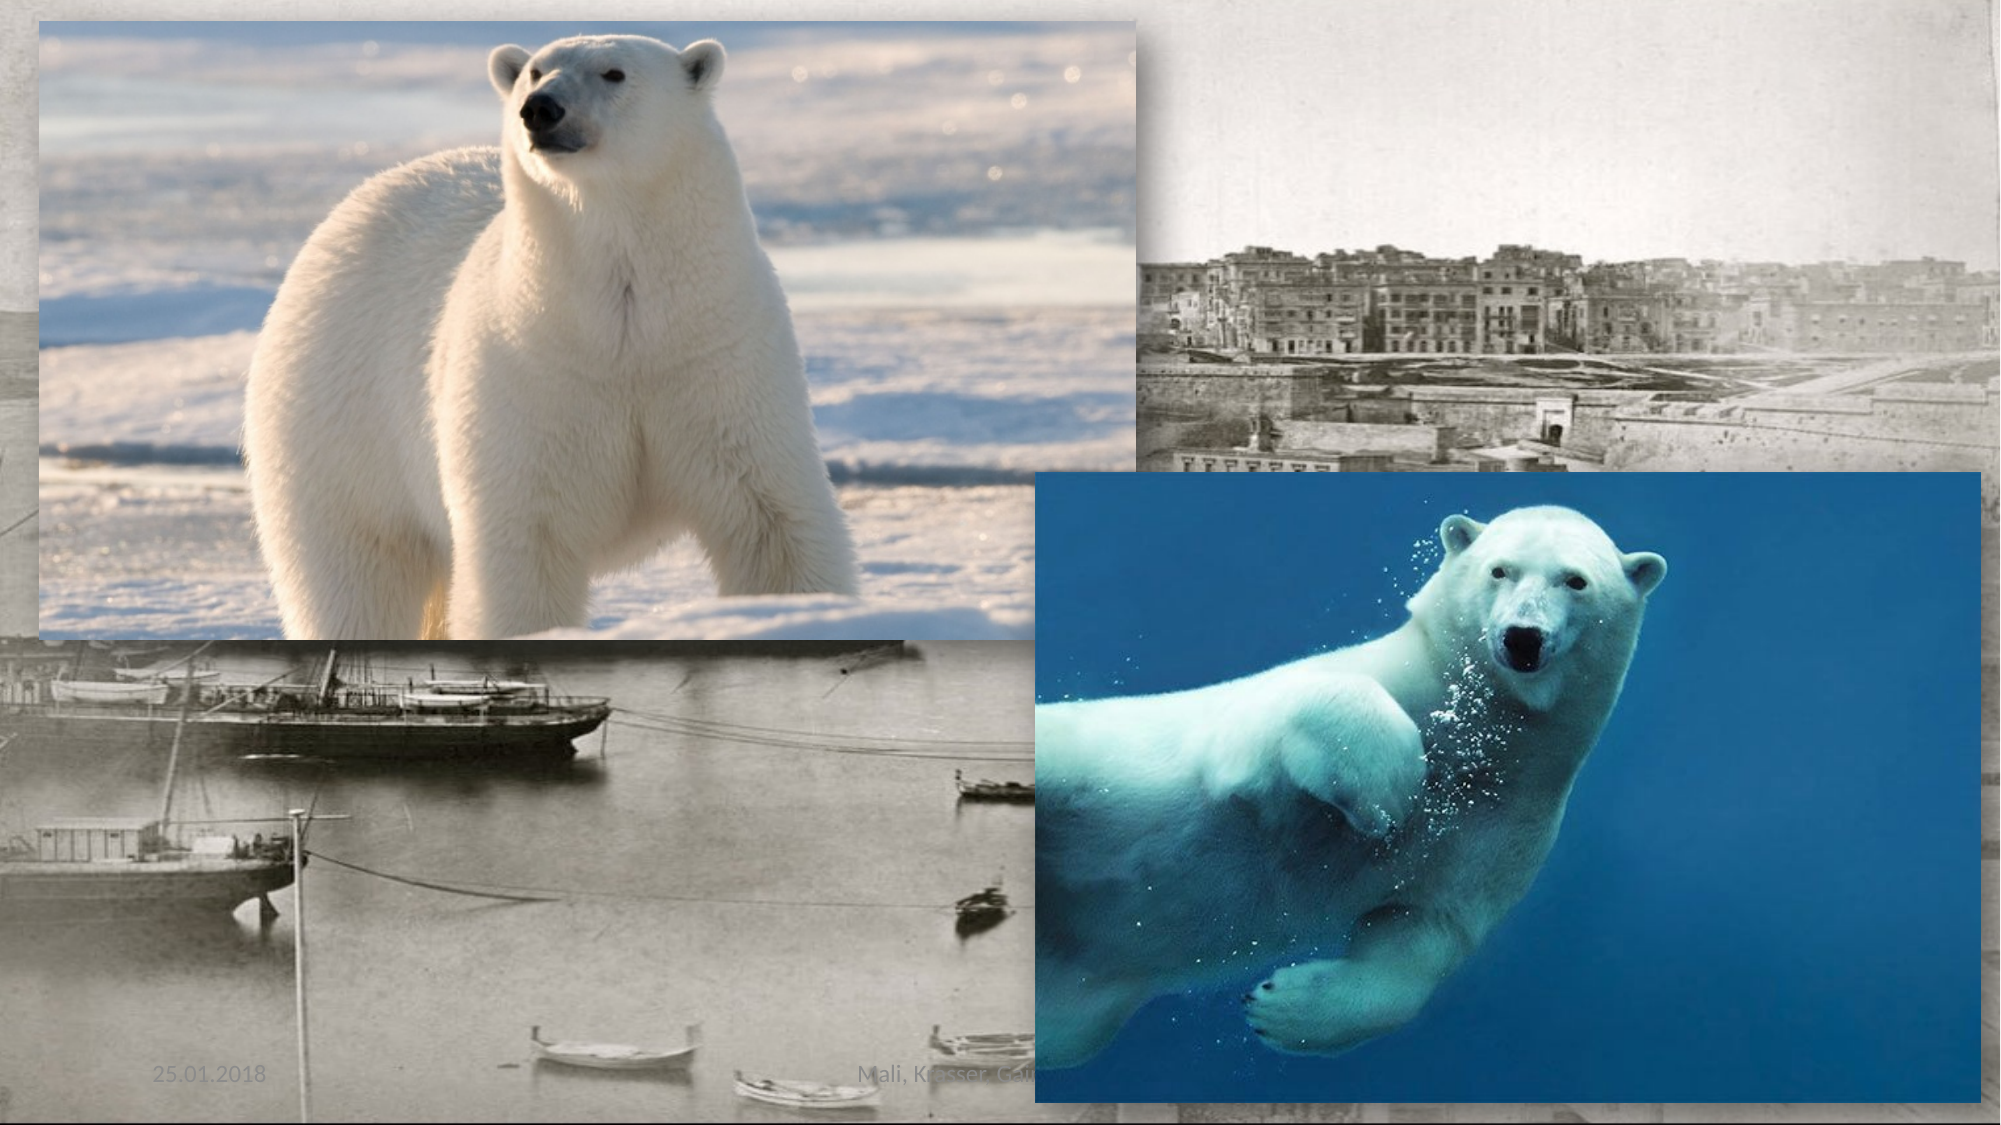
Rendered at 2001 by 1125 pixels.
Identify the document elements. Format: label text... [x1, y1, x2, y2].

picture [0, 0, 2001, 1125]
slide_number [137, 1042, 588, 1103]
footer Mali, Krasser, Gainer, Ortner [662, 1042, 1019, 1103]
